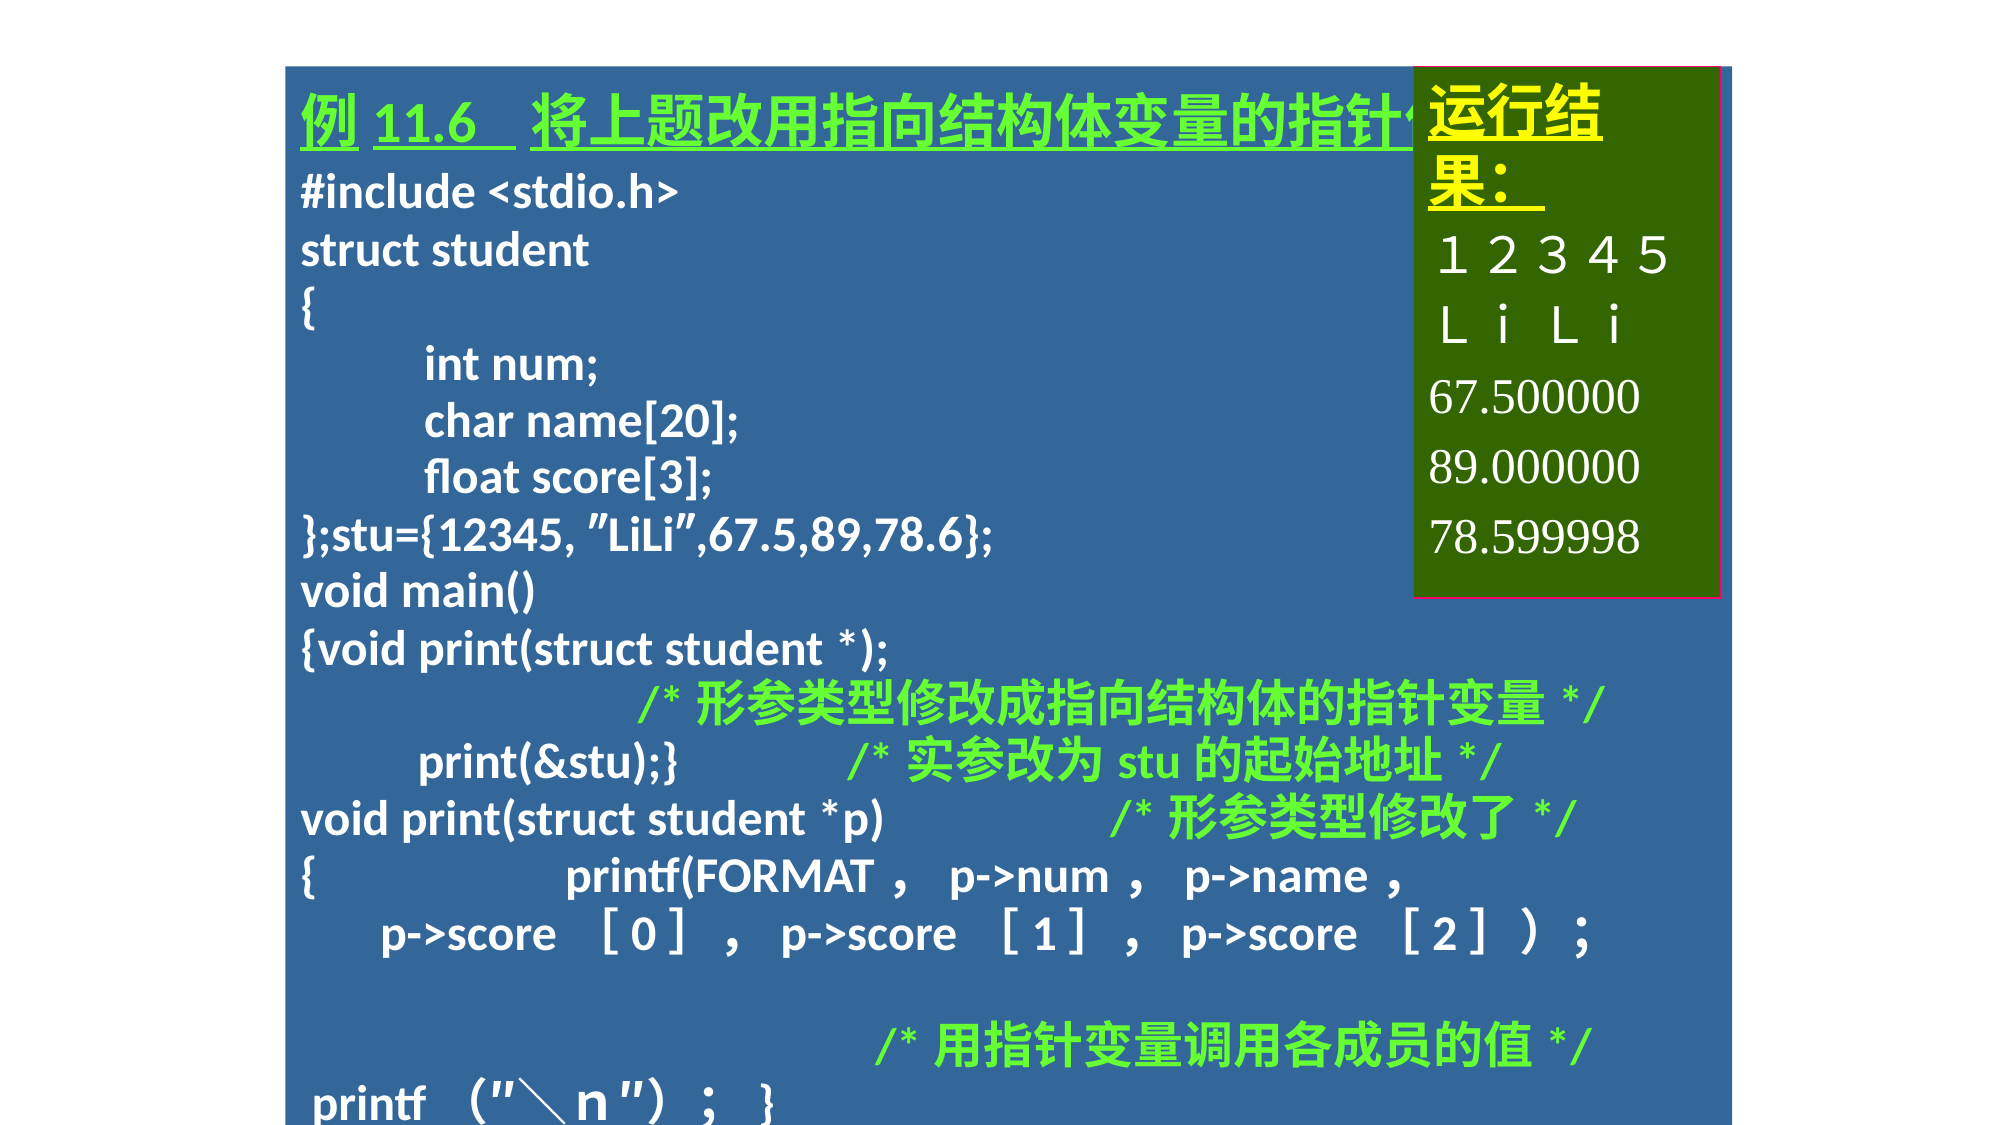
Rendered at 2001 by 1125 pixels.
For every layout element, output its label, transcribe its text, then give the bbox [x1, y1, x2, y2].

text_box 运行结果： １２３４５ Ｌｉ Ｌｉ 67.500000 89.000000 78.599998 [1413, 66, 1721, 598]
text_box 例11.6 将上题改用指向结构体变量的指针作实参。 #include <stdio.h> struct student { int num; char name[20]; float score[3]; };stu={12345, ″LiLi″,67.5,89,78.6}; void main() {void print(struct student *); /*形参类型修改成指向结构体的指针变量*/ print(&stu);} /*实参改为stu的起始地址*/ void print(struct student *p) /*形参类型修改了*/ { printf(FORMAT，p->num，p->name， p->score［0］，p->score［1］，p->score［2］）； /*用指针变量调用各成员的值*/ printf（″＼ｎ″）；} [285, 66, 1733, 1125]
